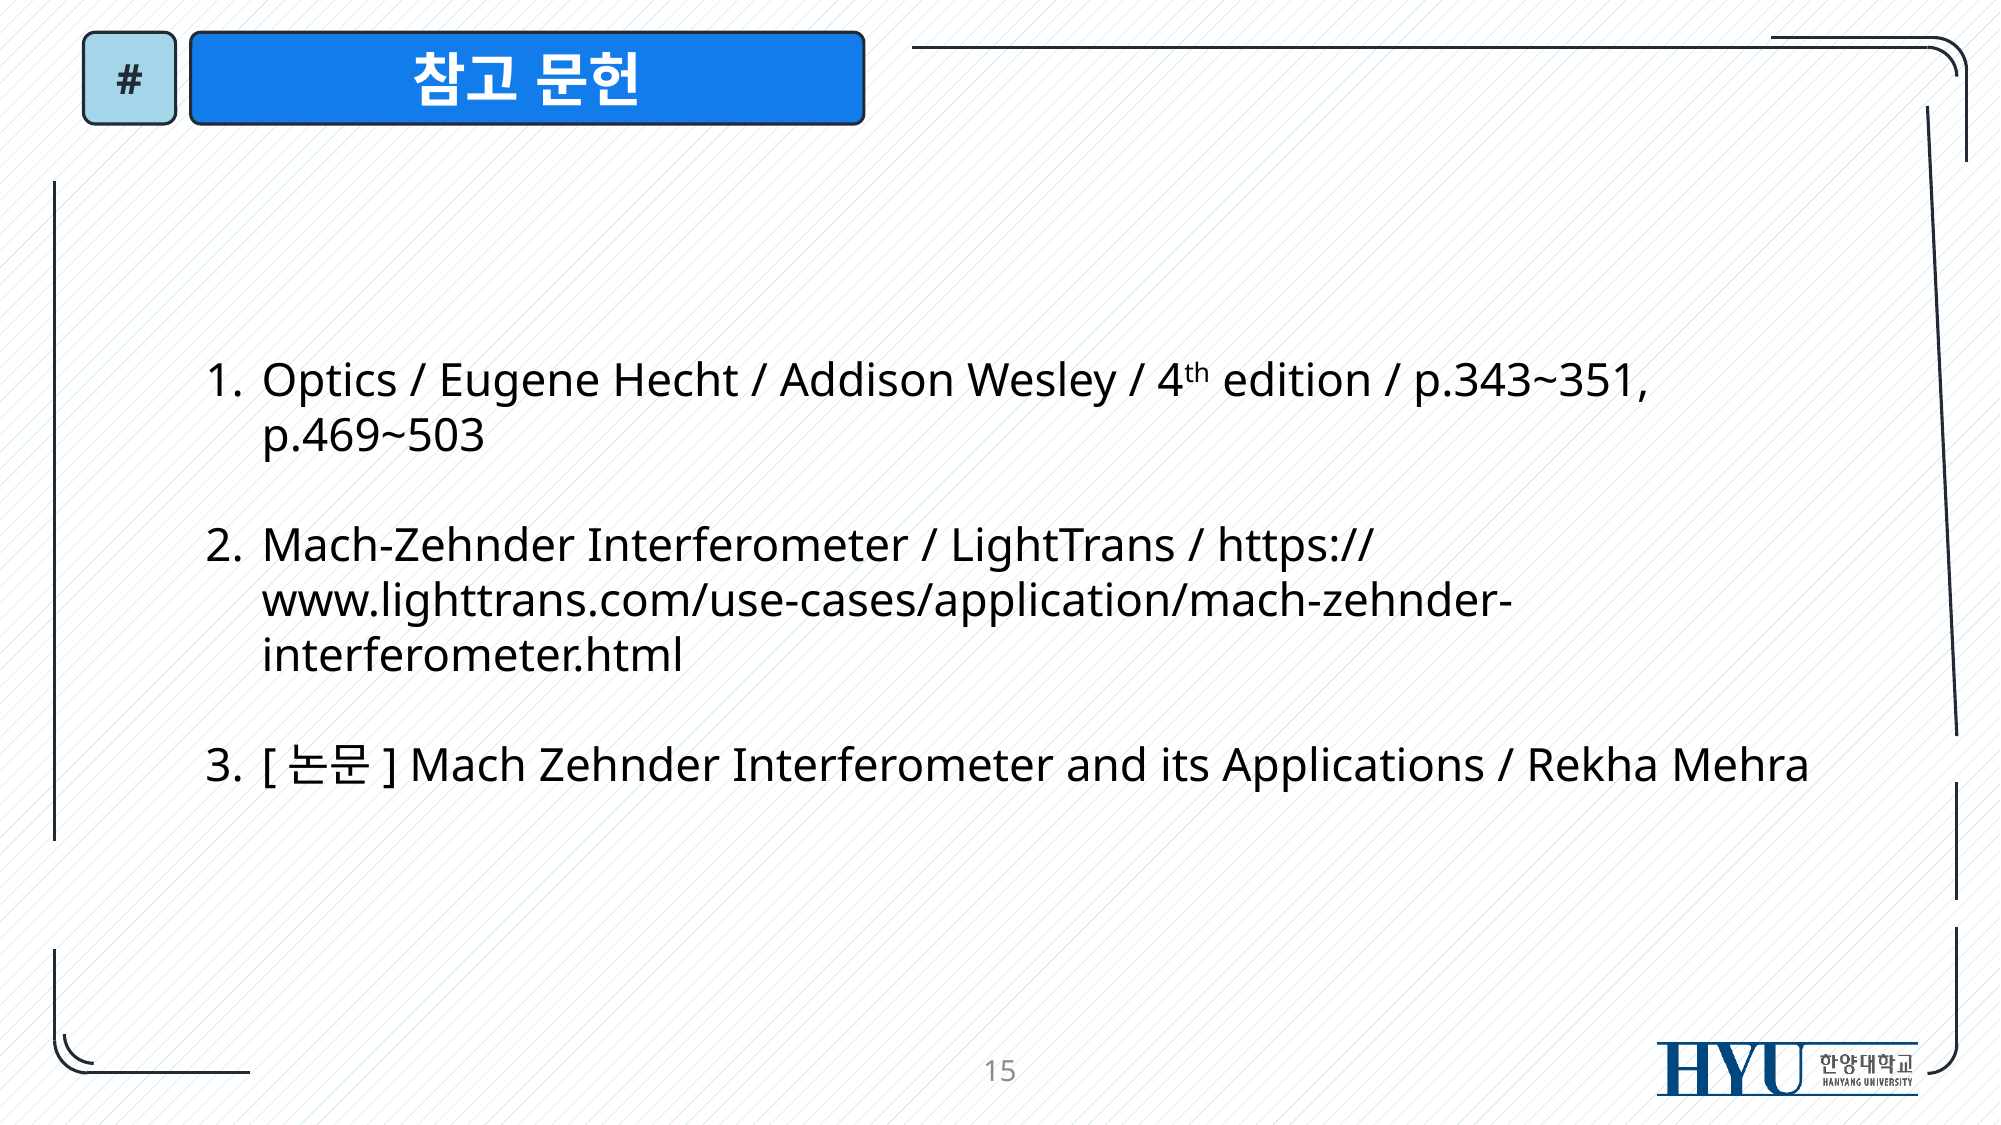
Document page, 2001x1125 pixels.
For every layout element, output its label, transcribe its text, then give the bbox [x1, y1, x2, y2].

picture [1657, 1074, 1918, 1096]
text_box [54, 37, 1967, 1074]
text_box # [84, 31, 175, 37]
slide_number 15 [774, 1074, 1225, 1103]
text_box 참고 문헌 [191, 31, 864, 37]
